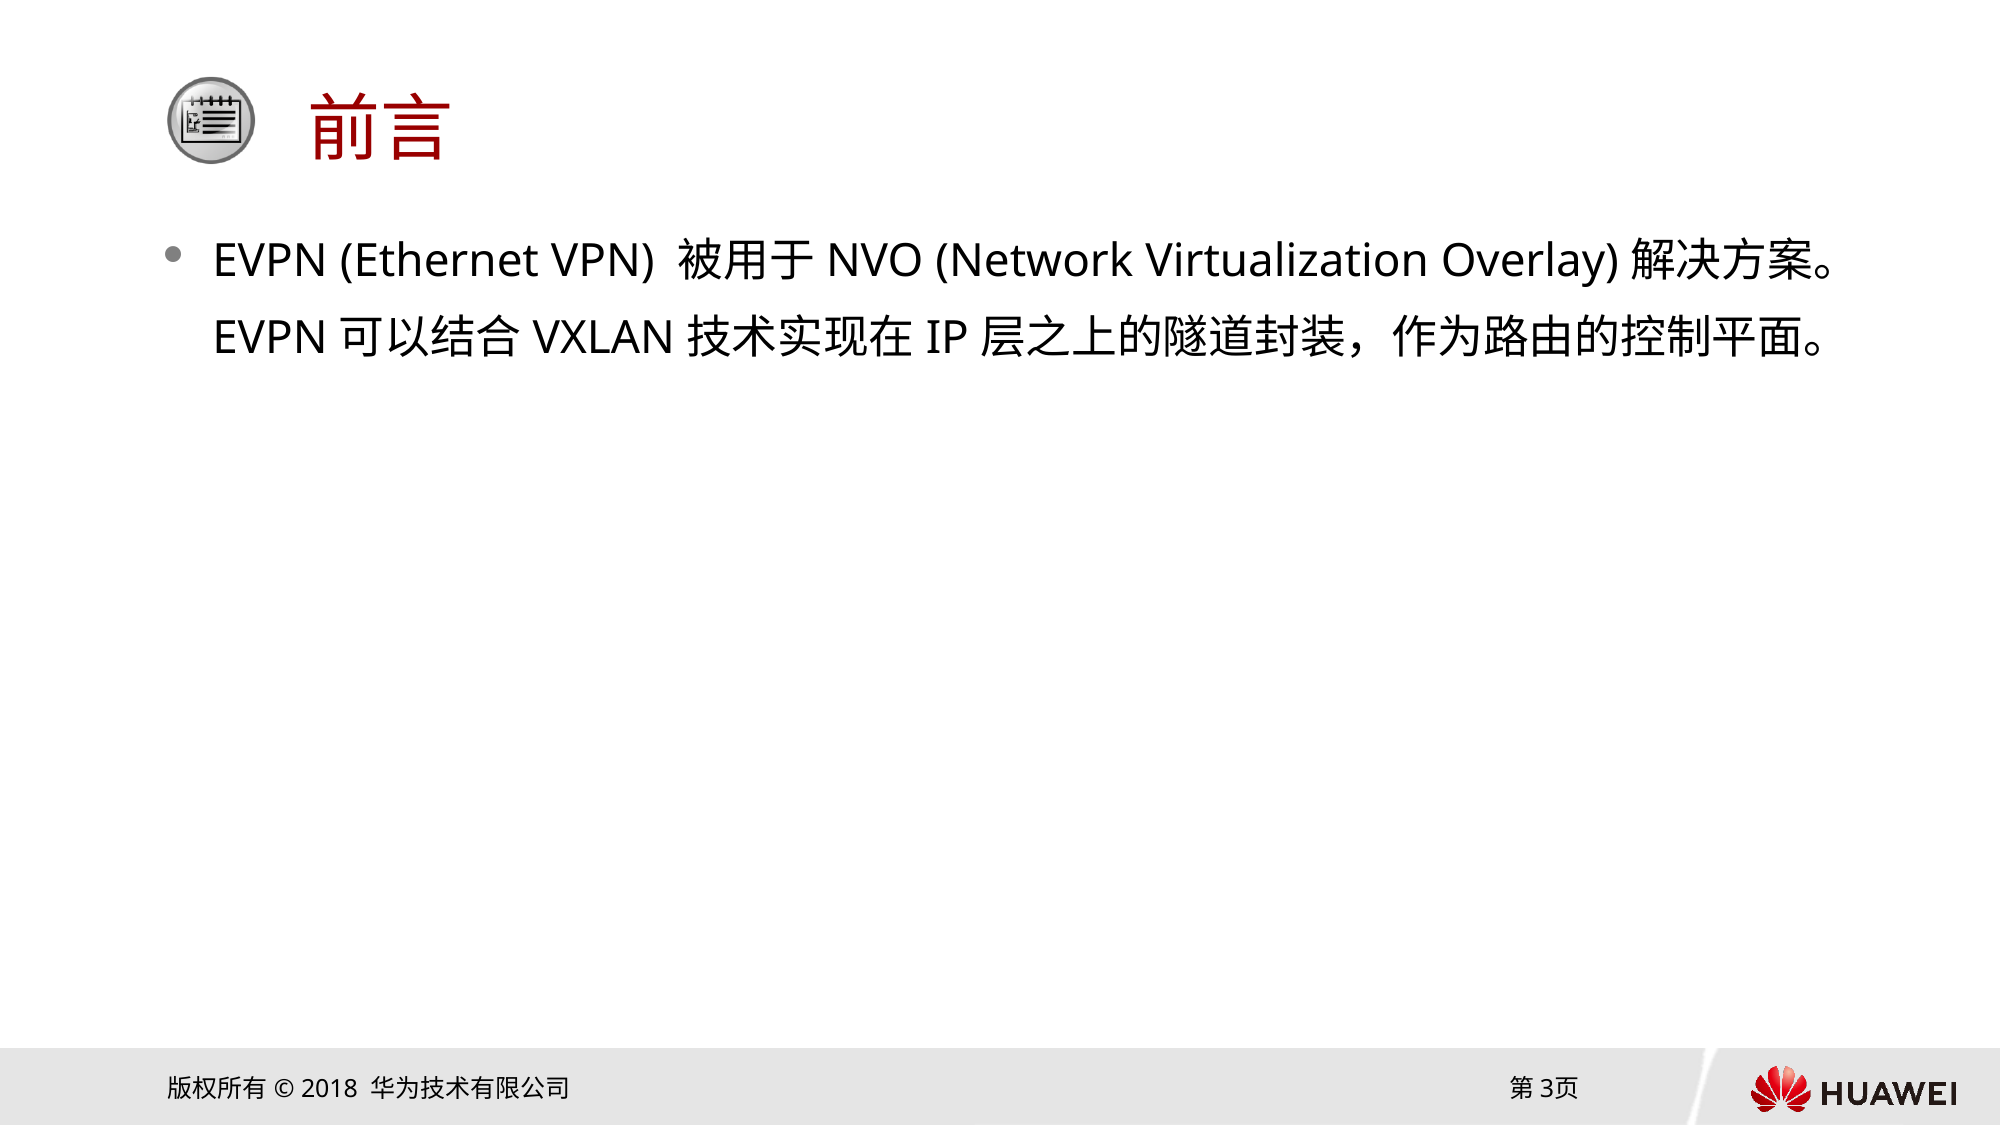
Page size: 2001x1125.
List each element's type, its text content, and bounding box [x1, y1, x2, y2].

picture [160, 69, 262, 171]
list EVPN (Ethernet VPN) 被用于NVO (Network Virtualization Overlay)解决方案。EVPN可以结合VXLAN技术实现在IP层之上的隧道封装，作为路由的控制平面。 [149, 202, 1882, 971]
picture [0, 1048, 2000, 1125]
